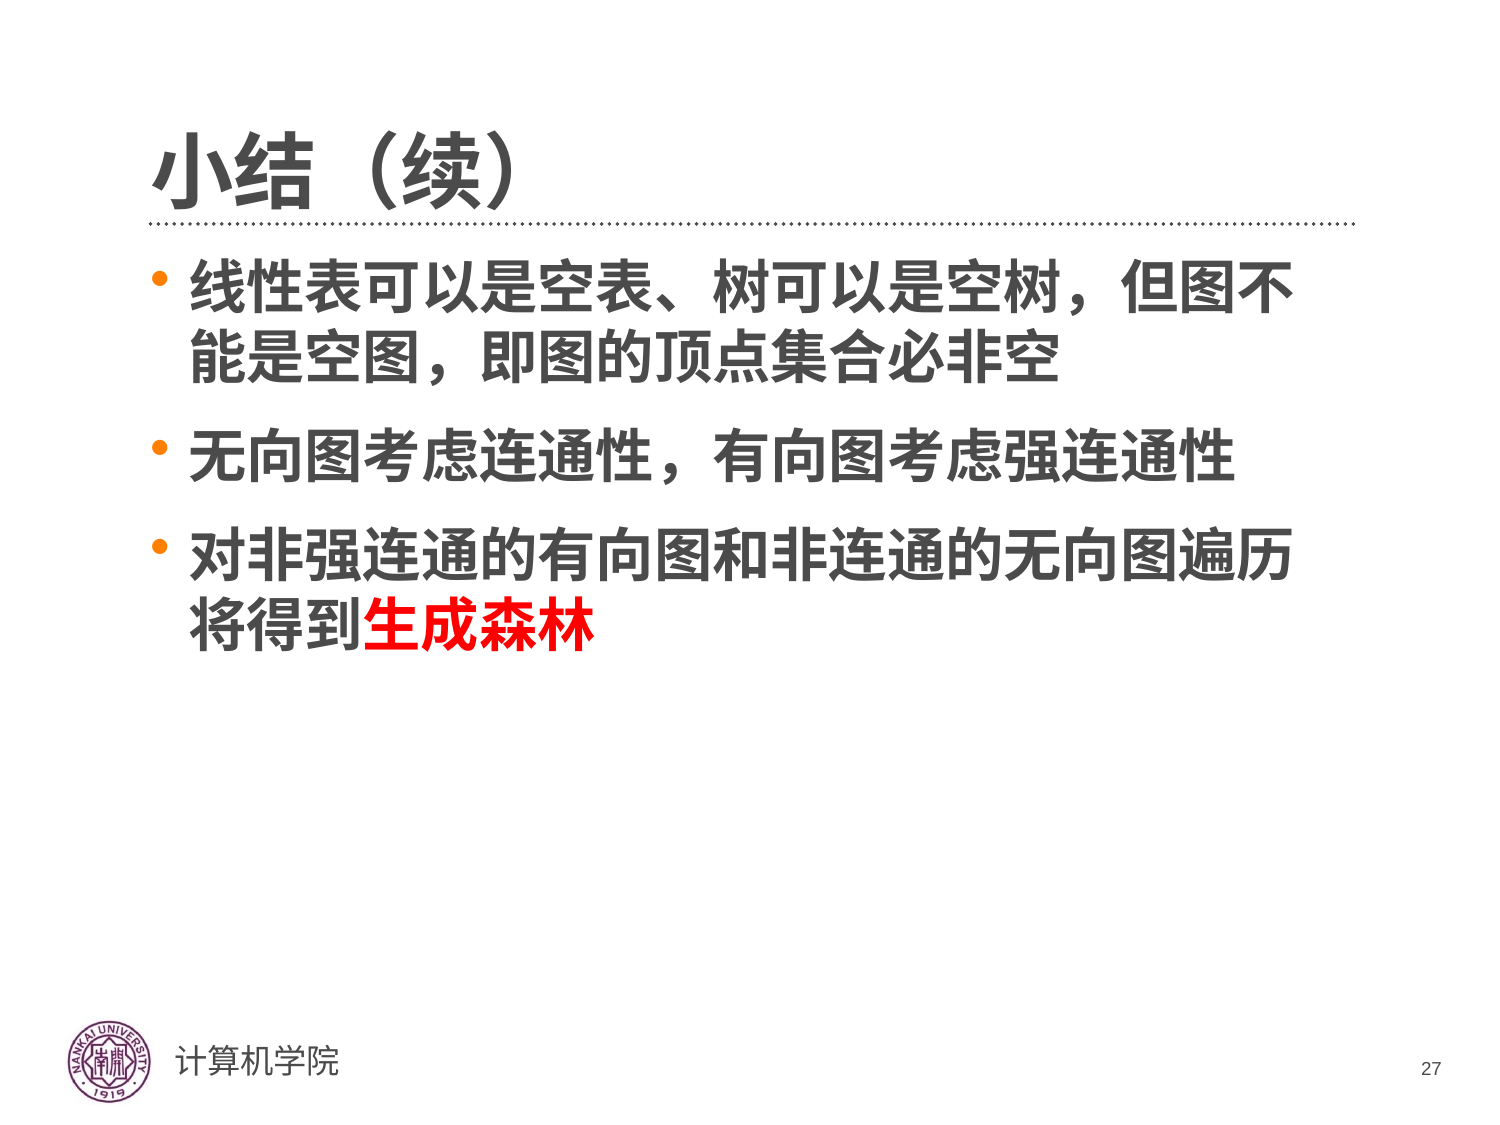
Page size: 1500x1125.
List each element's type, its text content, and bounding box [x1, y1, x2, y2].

picture [64, 1017, 154, 1106]
slide_number 27 [1308, 1048, 1458, 1093]
list 线性表可以是空表、树可以是空树，但图不能是空图，即图的顶点集合必非空 无向图考虑连通性，有向图考虑强连通性 对非强连通的有向图和非连通的无向图遍历将得到生成森林 [150, 250, 1360, 1001]
title 小结（续） [150, 82, 1360, 221]
